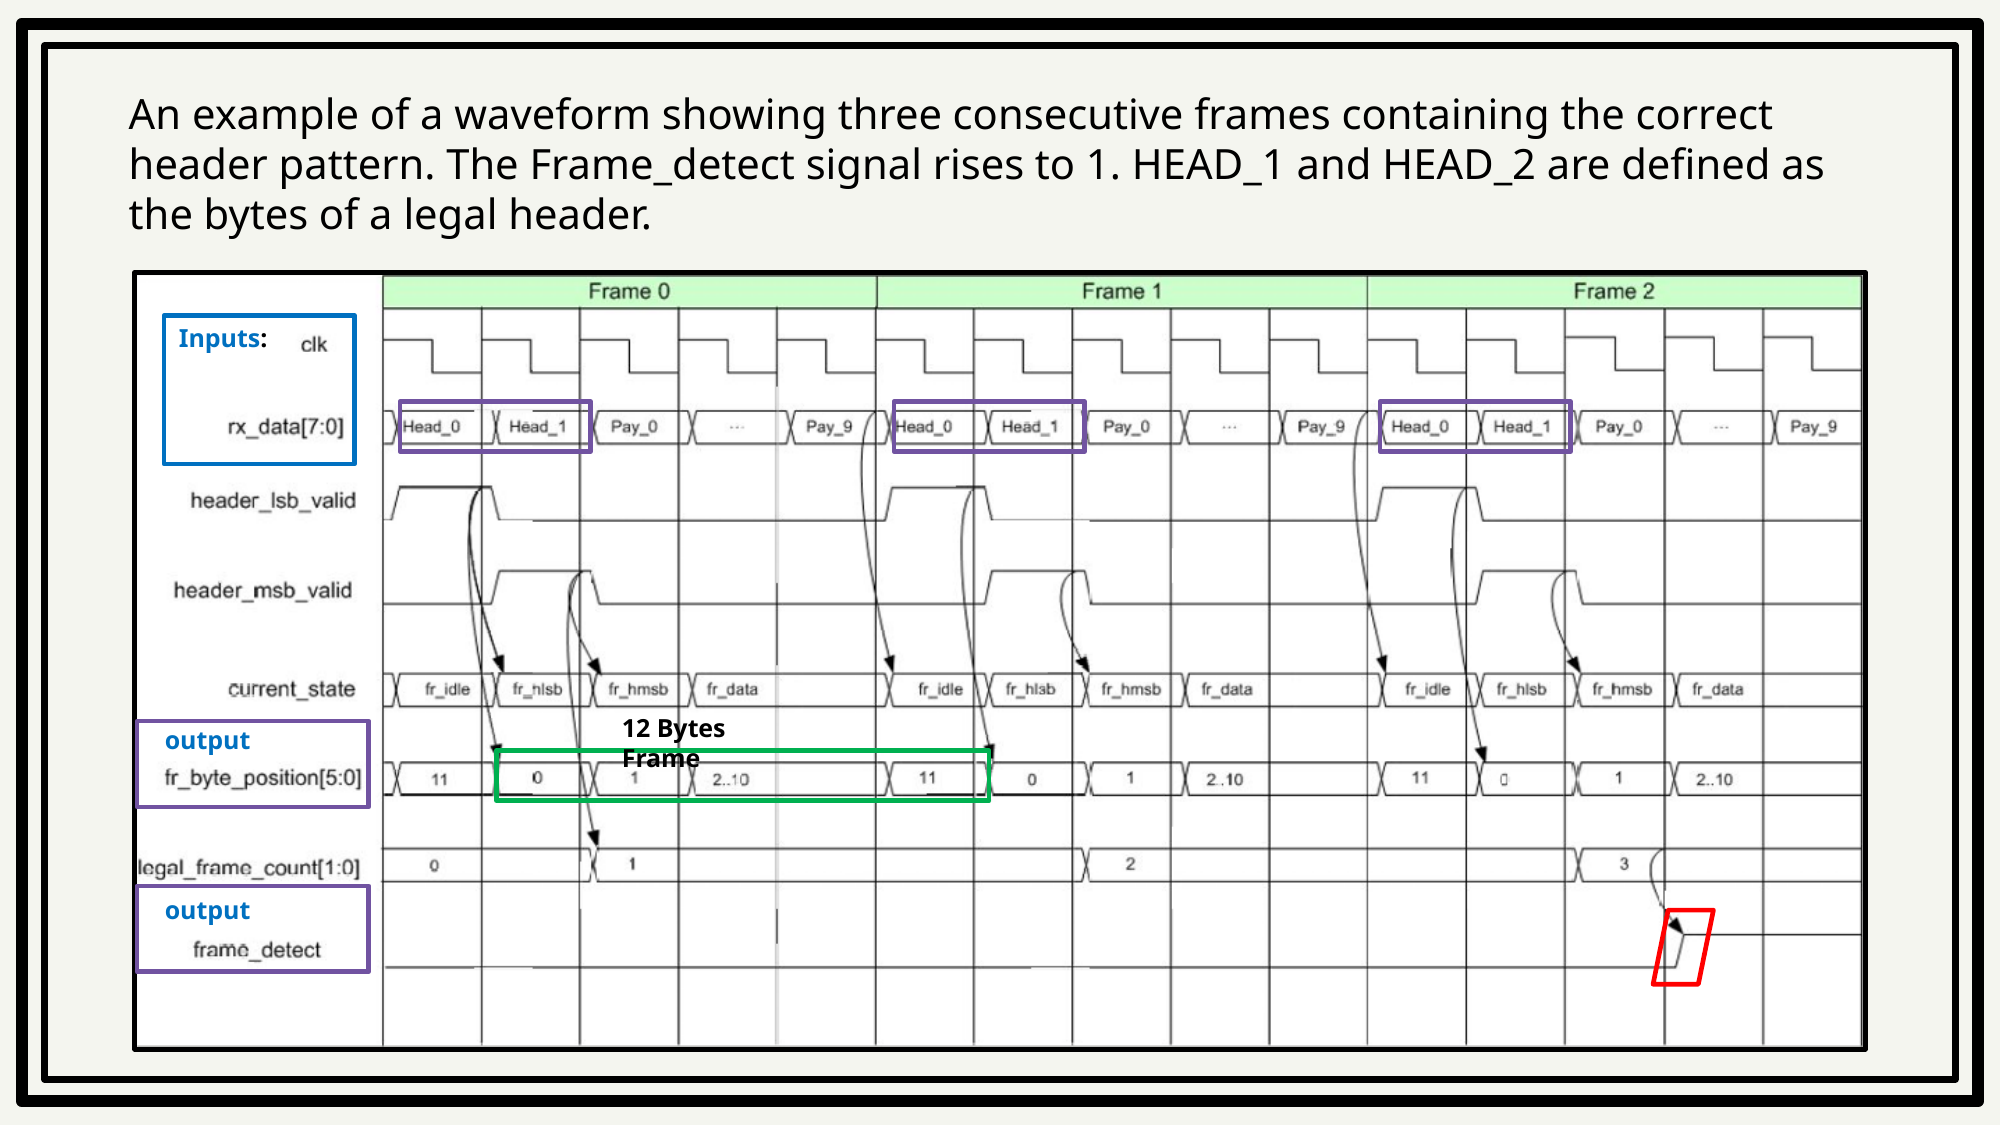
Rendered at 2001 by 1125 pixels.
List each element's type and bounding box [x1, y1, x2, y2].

text_box [21, 23, 1979, 1102]
